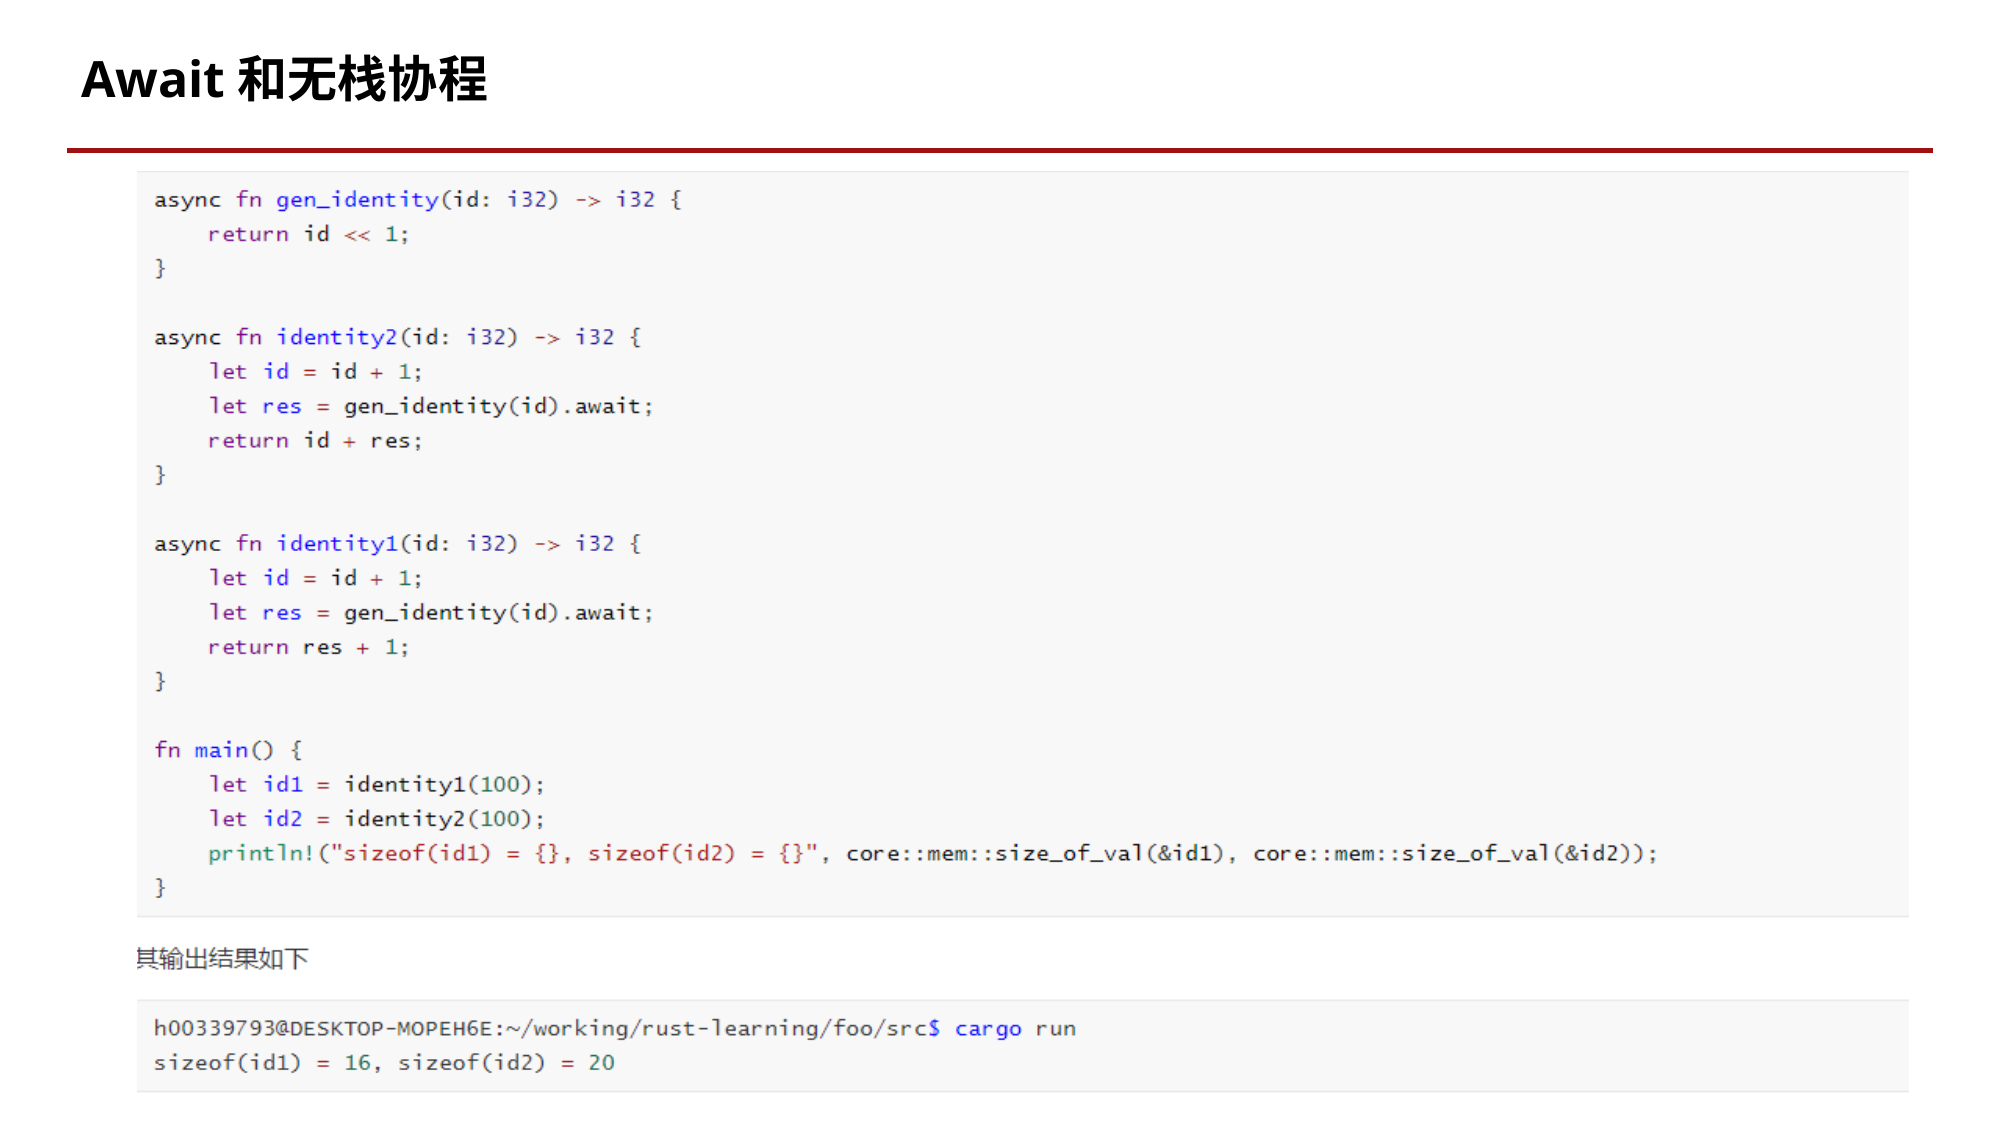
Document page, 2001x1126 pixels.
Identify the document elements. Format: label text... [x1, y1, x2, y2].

title Await和无栈协程 [66, 40, 1886, 130]
picture [137, 171, 1909, 1094]
